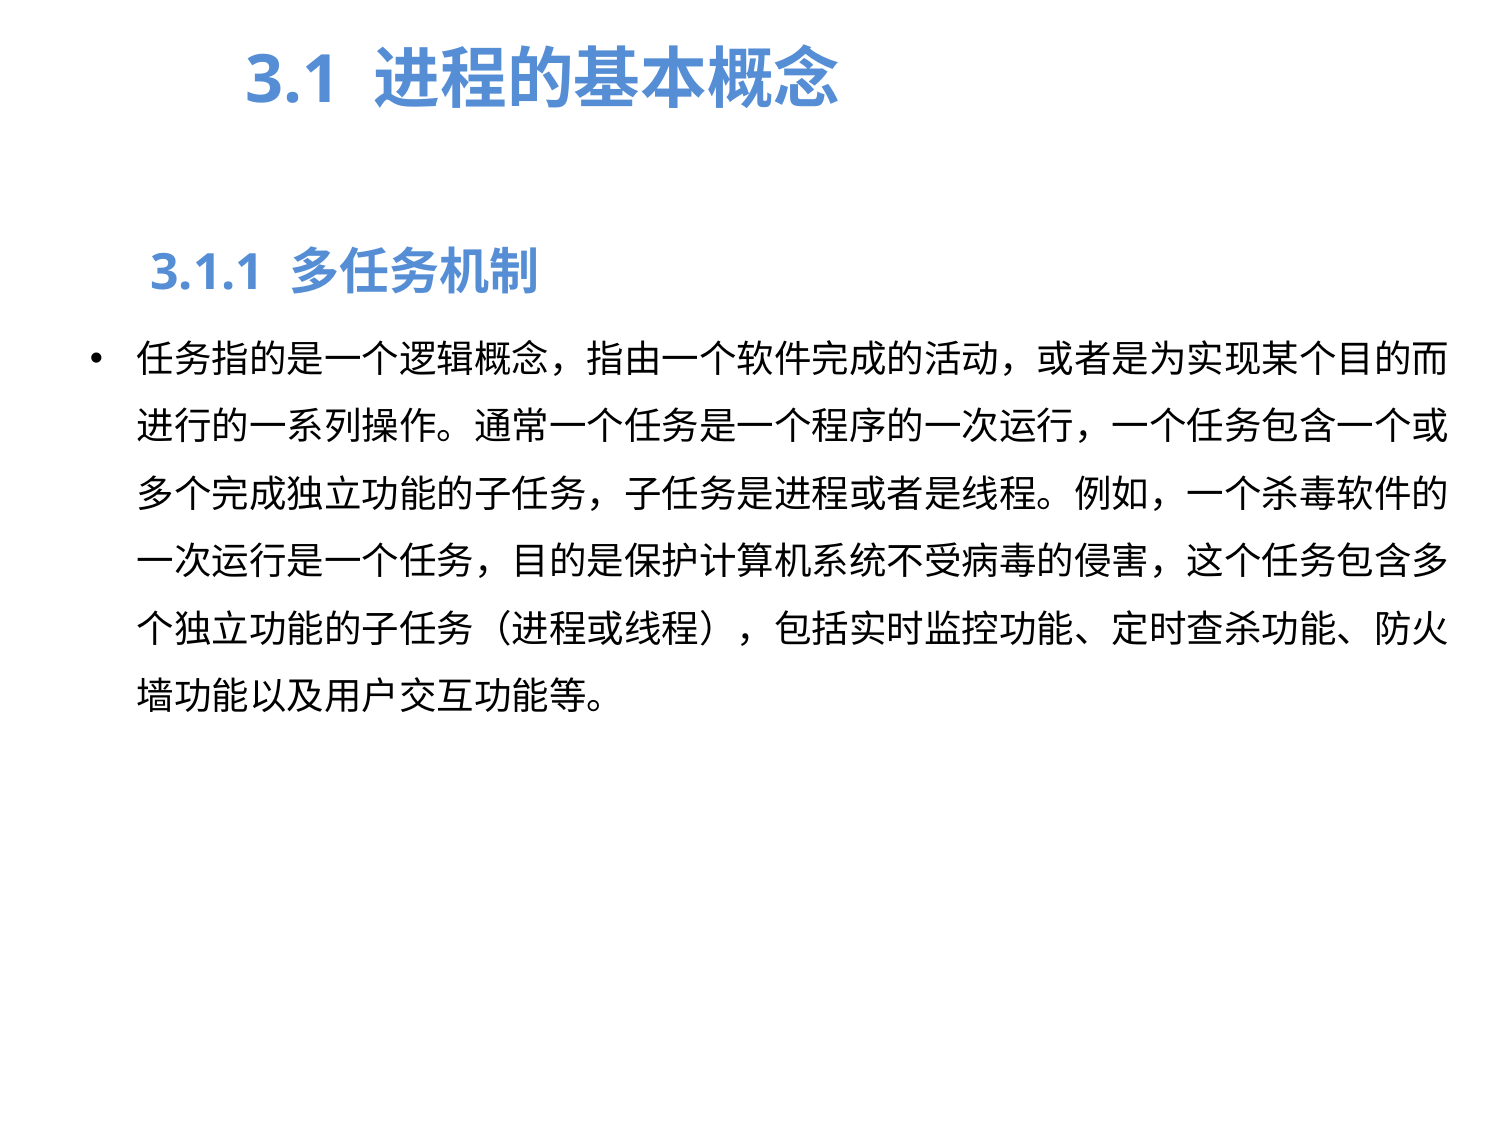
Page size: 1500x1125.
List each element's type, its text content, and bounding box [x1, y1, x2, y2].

text_box 任务指的是一个逻辑概念，指由一个软件完成的活动，或者是为实现某个目的而进行的一系列操作。通常一个任务是一个程序的一次运行，一个任务包含一个或多个完成独立功能的子任务，子任务是进程或者是线程。例如，一个杀毒软件的一次运行是一个任务，目的是保护计算机系统不受病毒的侵害，这个任务包含多个独立功能的子任务（进程或线程），包括实时监控功能、定时查杀功能、防火墙功能以及用户交互功能等。 [0, 304, 1496, 725]
text_box 3.1.1 多任务机制 [135, 231, 975, 307]
text_box 3.1 进程的基本概念 [230, 29, 1069, 122]
